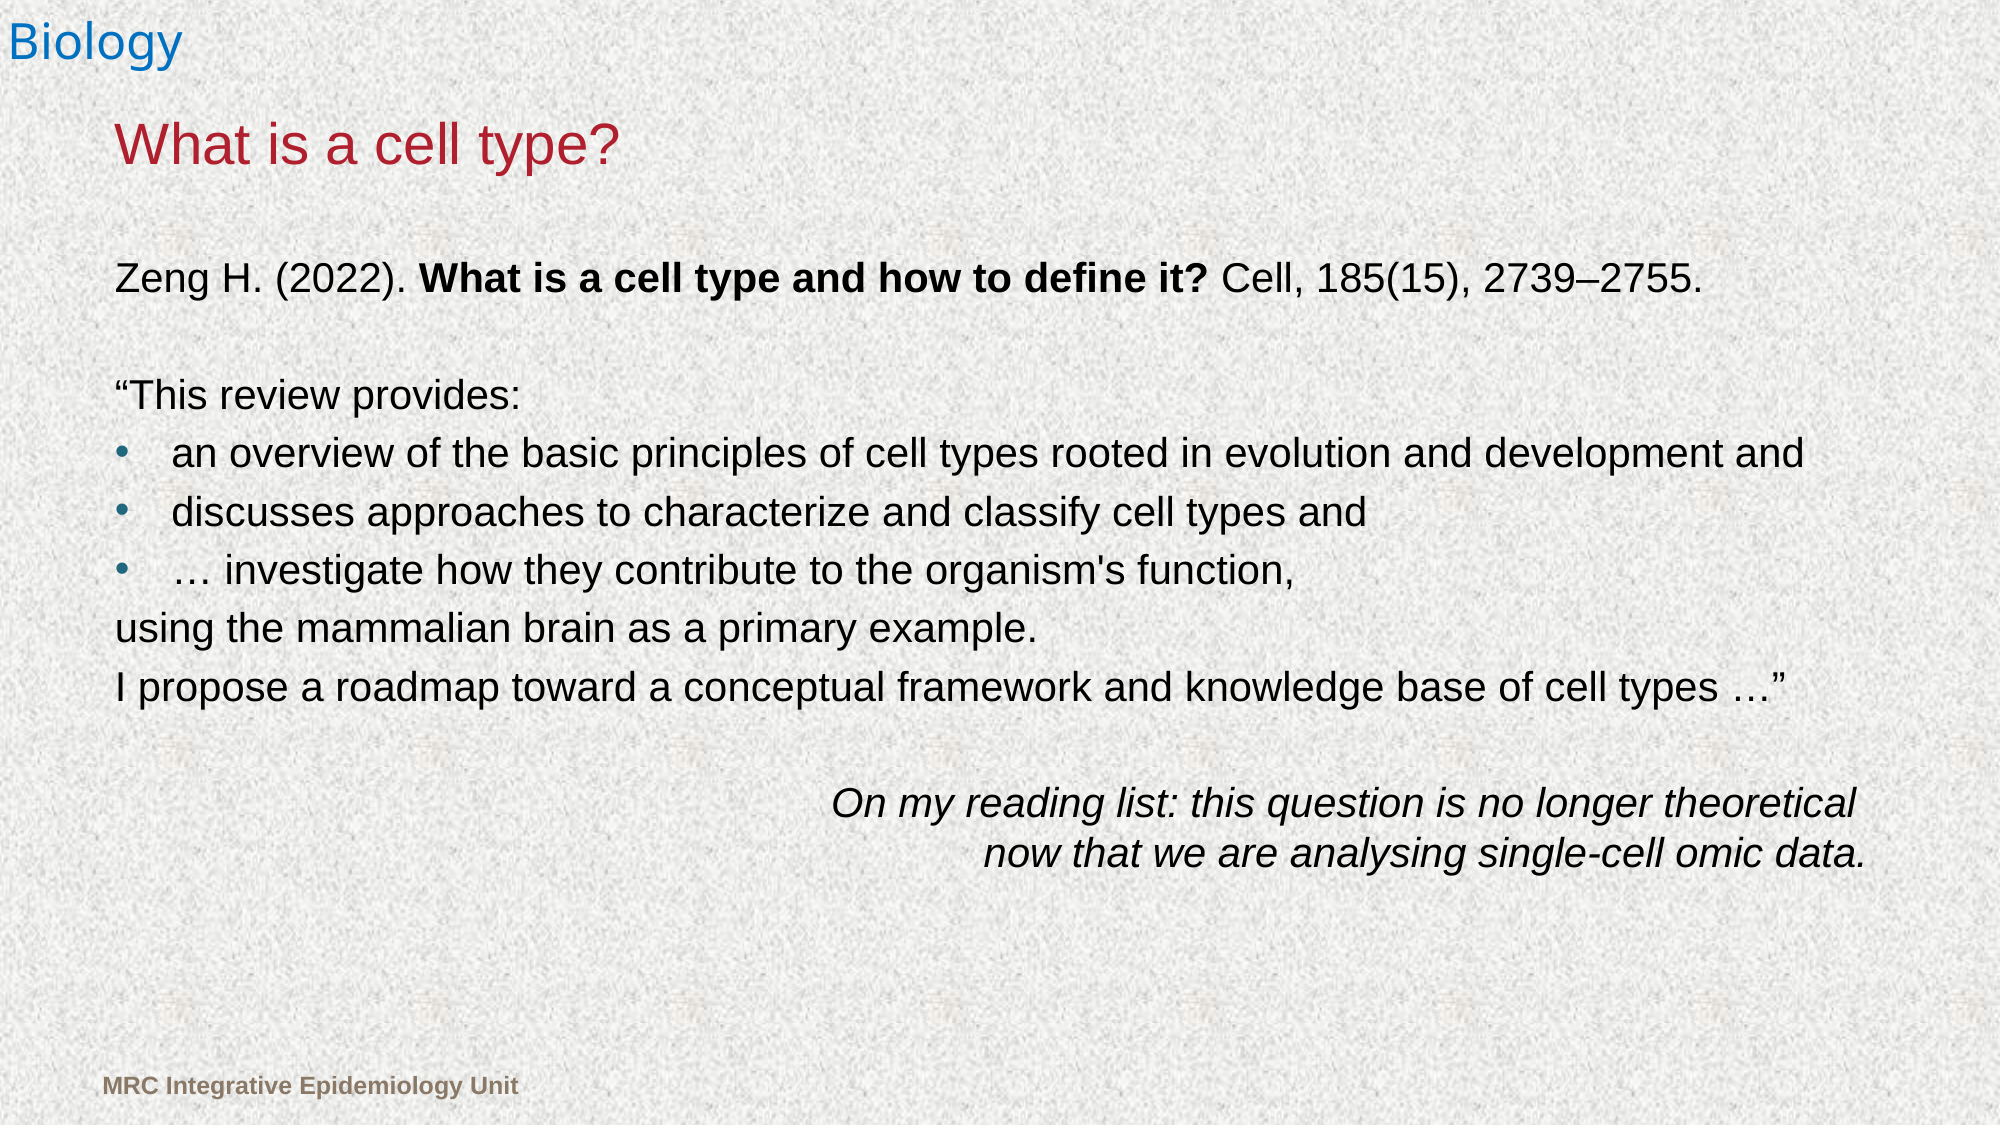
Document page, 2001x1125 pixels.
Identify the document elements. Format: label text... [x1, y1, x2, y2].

text_box Biology [0, 1, 198, 77]
title What is a cell type? [99, 74, 1884, 209]
list Zeng H. (2022). What is a cell type and how to define it? Cell, 185(15), 2739–2755. “This review provides: an overview of the basic principles of cell types rooted in evolution and development and discusses approaches to characterize and classify cell types and … investigate how they contribute to the organism's function, using the mammalian brain as a primary example. I propose a roadmap toward a conceptual framework and knowledge base of cell types …” On my reading list: this question is no longer theoretical now that we are analysing single-cell omic data. [99, 243, 1884, 1062]
